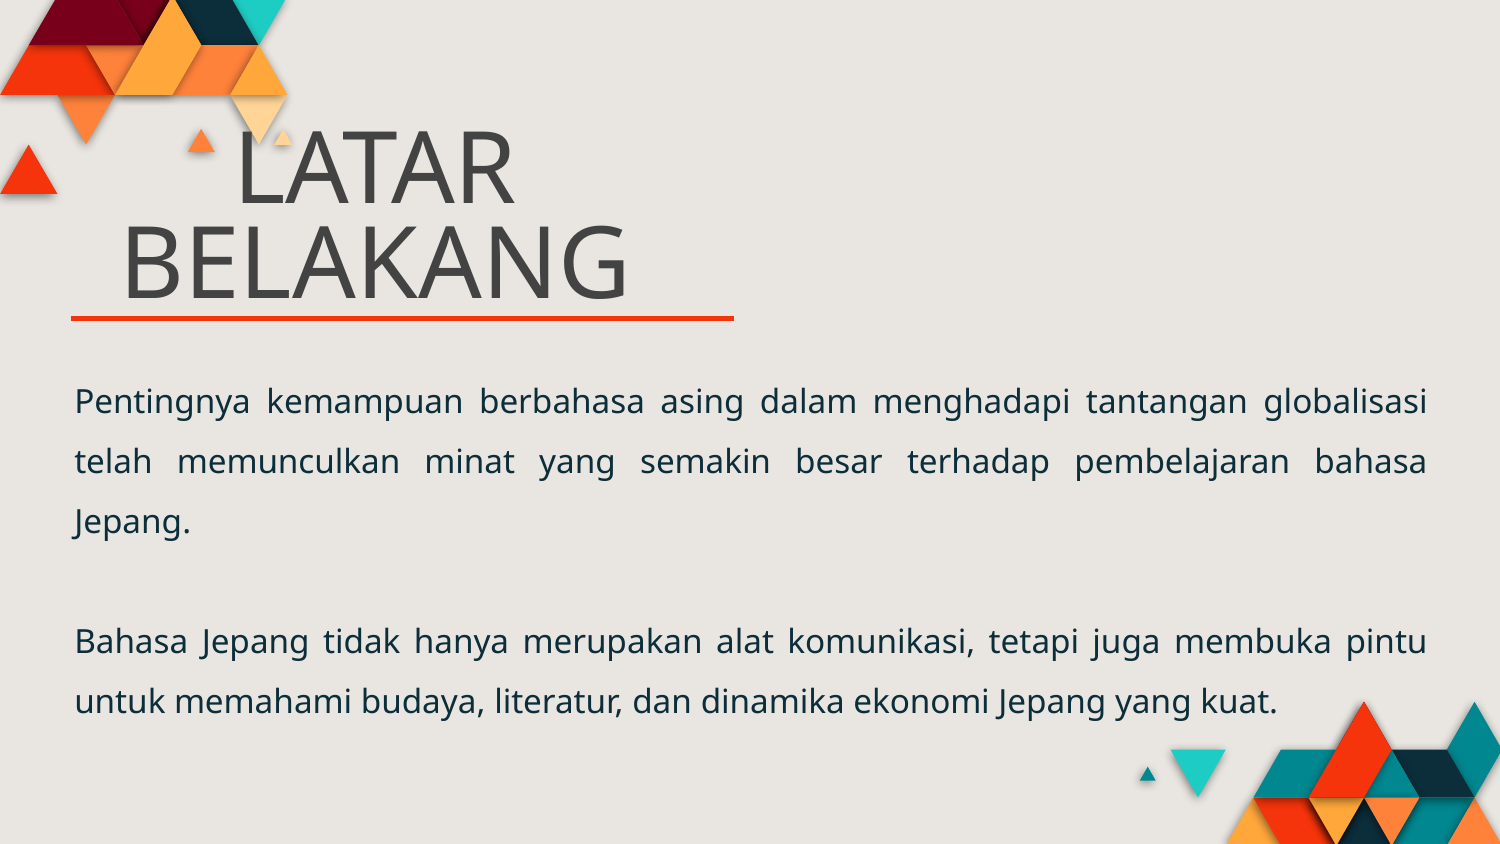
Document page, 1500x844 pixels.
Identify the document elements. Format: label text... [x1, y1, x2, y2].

title LATAR BELAKANG [45, 188, 706, 334]
subtitle Pentingnya kemampuan berbahasa asing dalam menghadapi tantangan globalisasi telah memunculkan minat yang semakin besar terhadap pembelajaran bahasa Jepang. Bahasa Jepang tidak hanya merupakan alat komunikasi, tetapi juga membuka pintu untuk memahami budaya, literatur, dan dinamika ekonomi Jepang yang kuat. [59, 345, 1445, 808]
